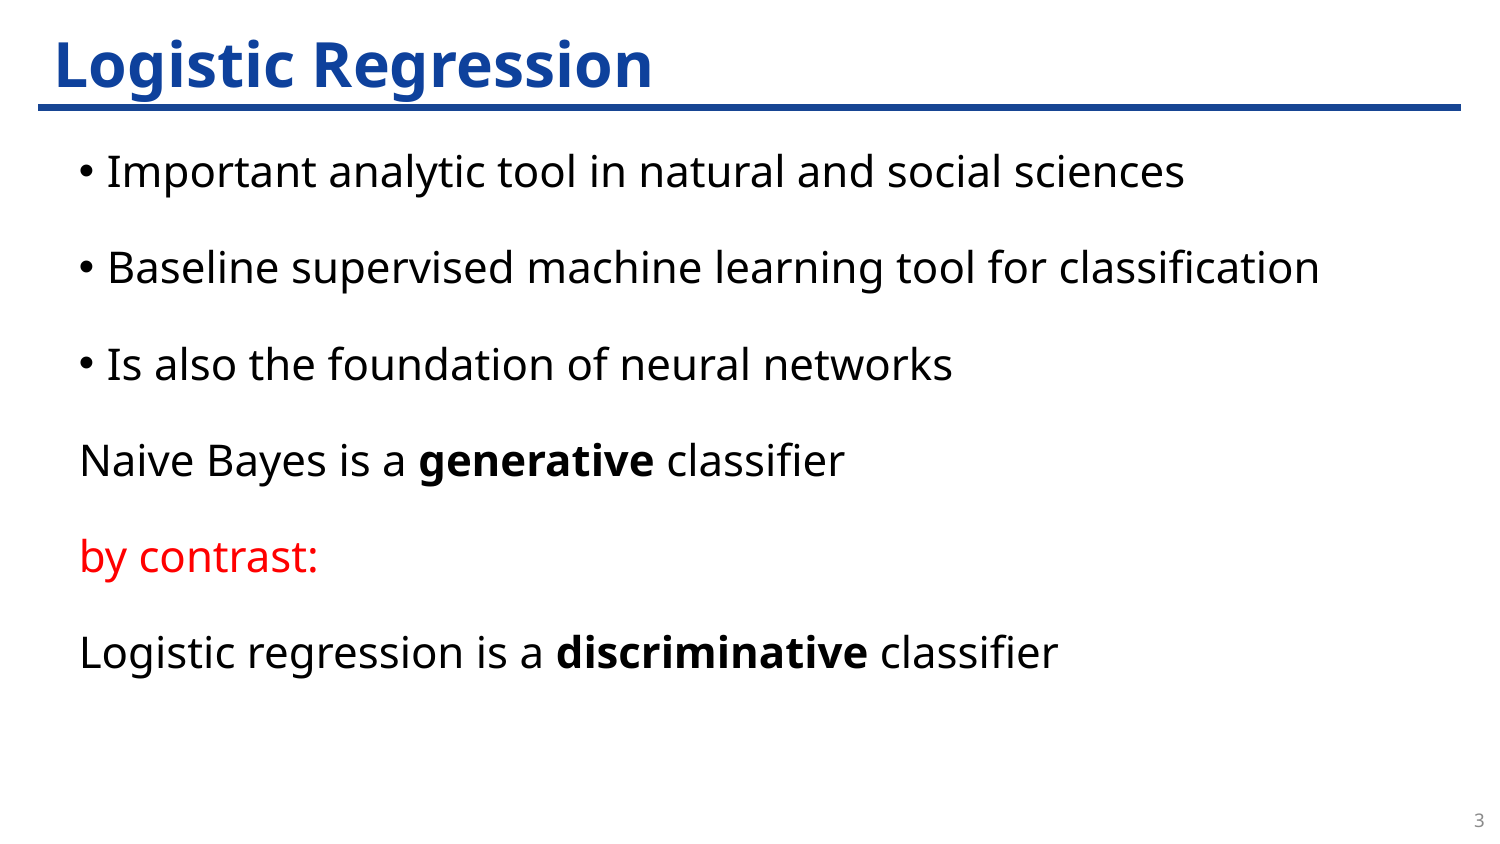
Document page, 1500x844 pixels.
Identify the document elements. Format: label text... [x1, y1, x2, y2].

list Important analytic tool in natural and social sciences Baseline supervised machine learning tool for classification Is also the foundation of neural networks Naive Bayes is a generative classifier by contrast: Logistic regression is a discriminative classifier [63, 136, 1425, 814]
title Logistic Regression [38, 29, 1461, 105]
slide_number 3 [1425, 798, 1500, 844]
